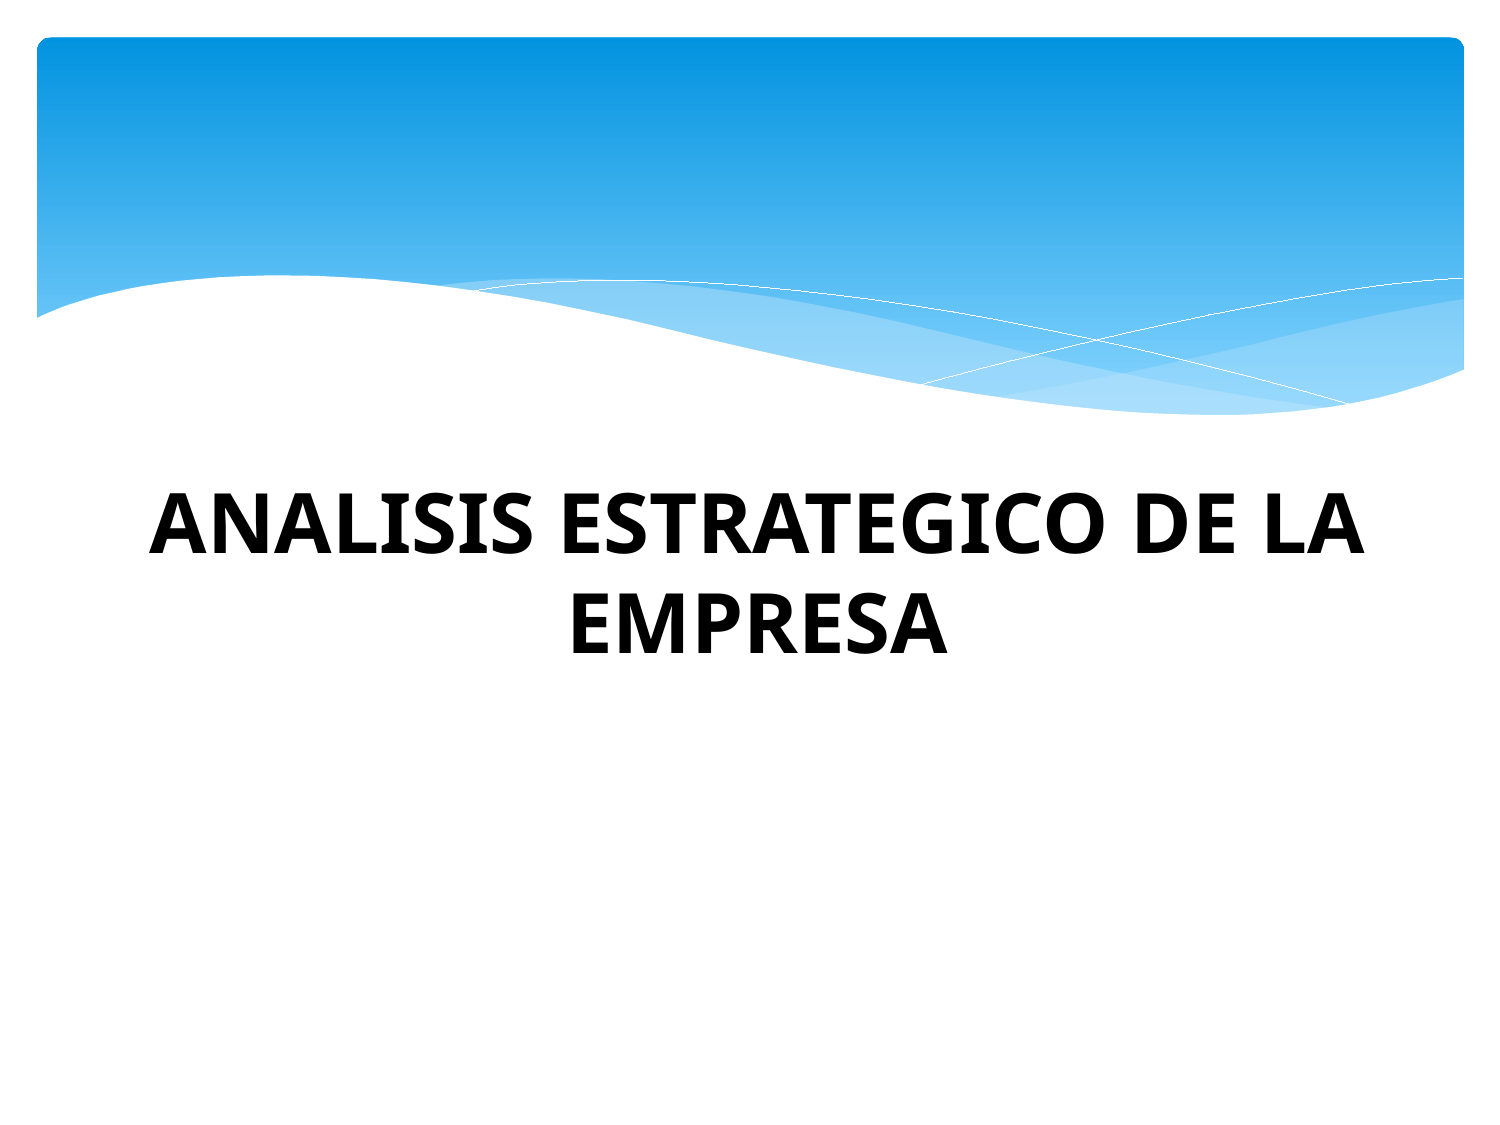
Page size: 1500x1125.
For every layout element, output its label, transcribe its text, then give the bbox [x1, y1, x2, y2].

title ANALISIS ESTRATEGICO DE LA EMPRESA [64, 467, 1451, 674]
